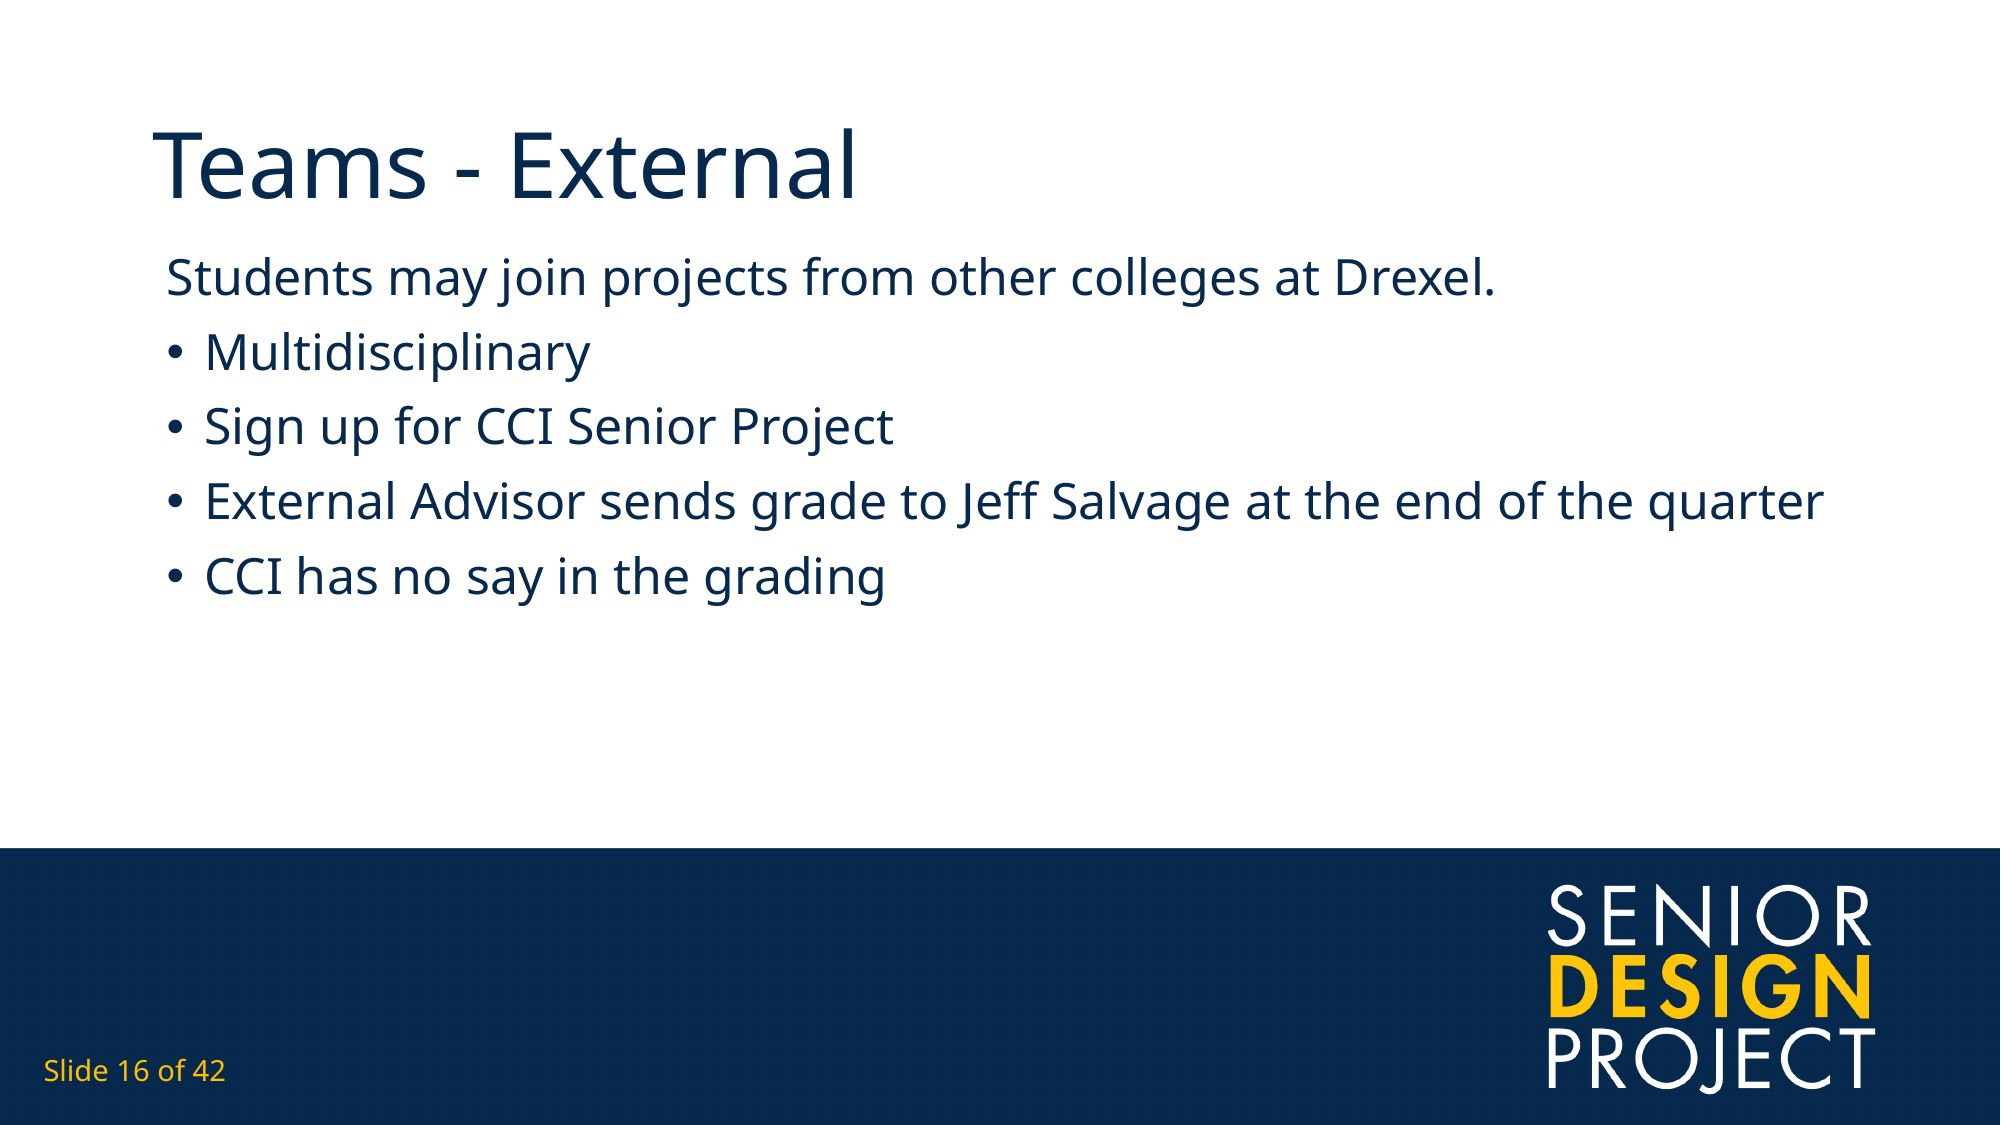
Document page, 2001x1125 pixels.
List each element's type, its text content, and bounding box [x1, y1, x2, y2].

slide_number Slide 16 of 42 [28, 1042, 479, 1103]
list Students may join projects from other colleges at Drexel. Multidisciplinary Sign up for CCI Senior Project External Advisor sends grade to Jeff Salvage at the end of the quarter CCI has no say in the grading [151, 244, 1914, 788]
title Teams - External [137, 59, 1863, 278]
picture [0, 0, 2000, 1125]
